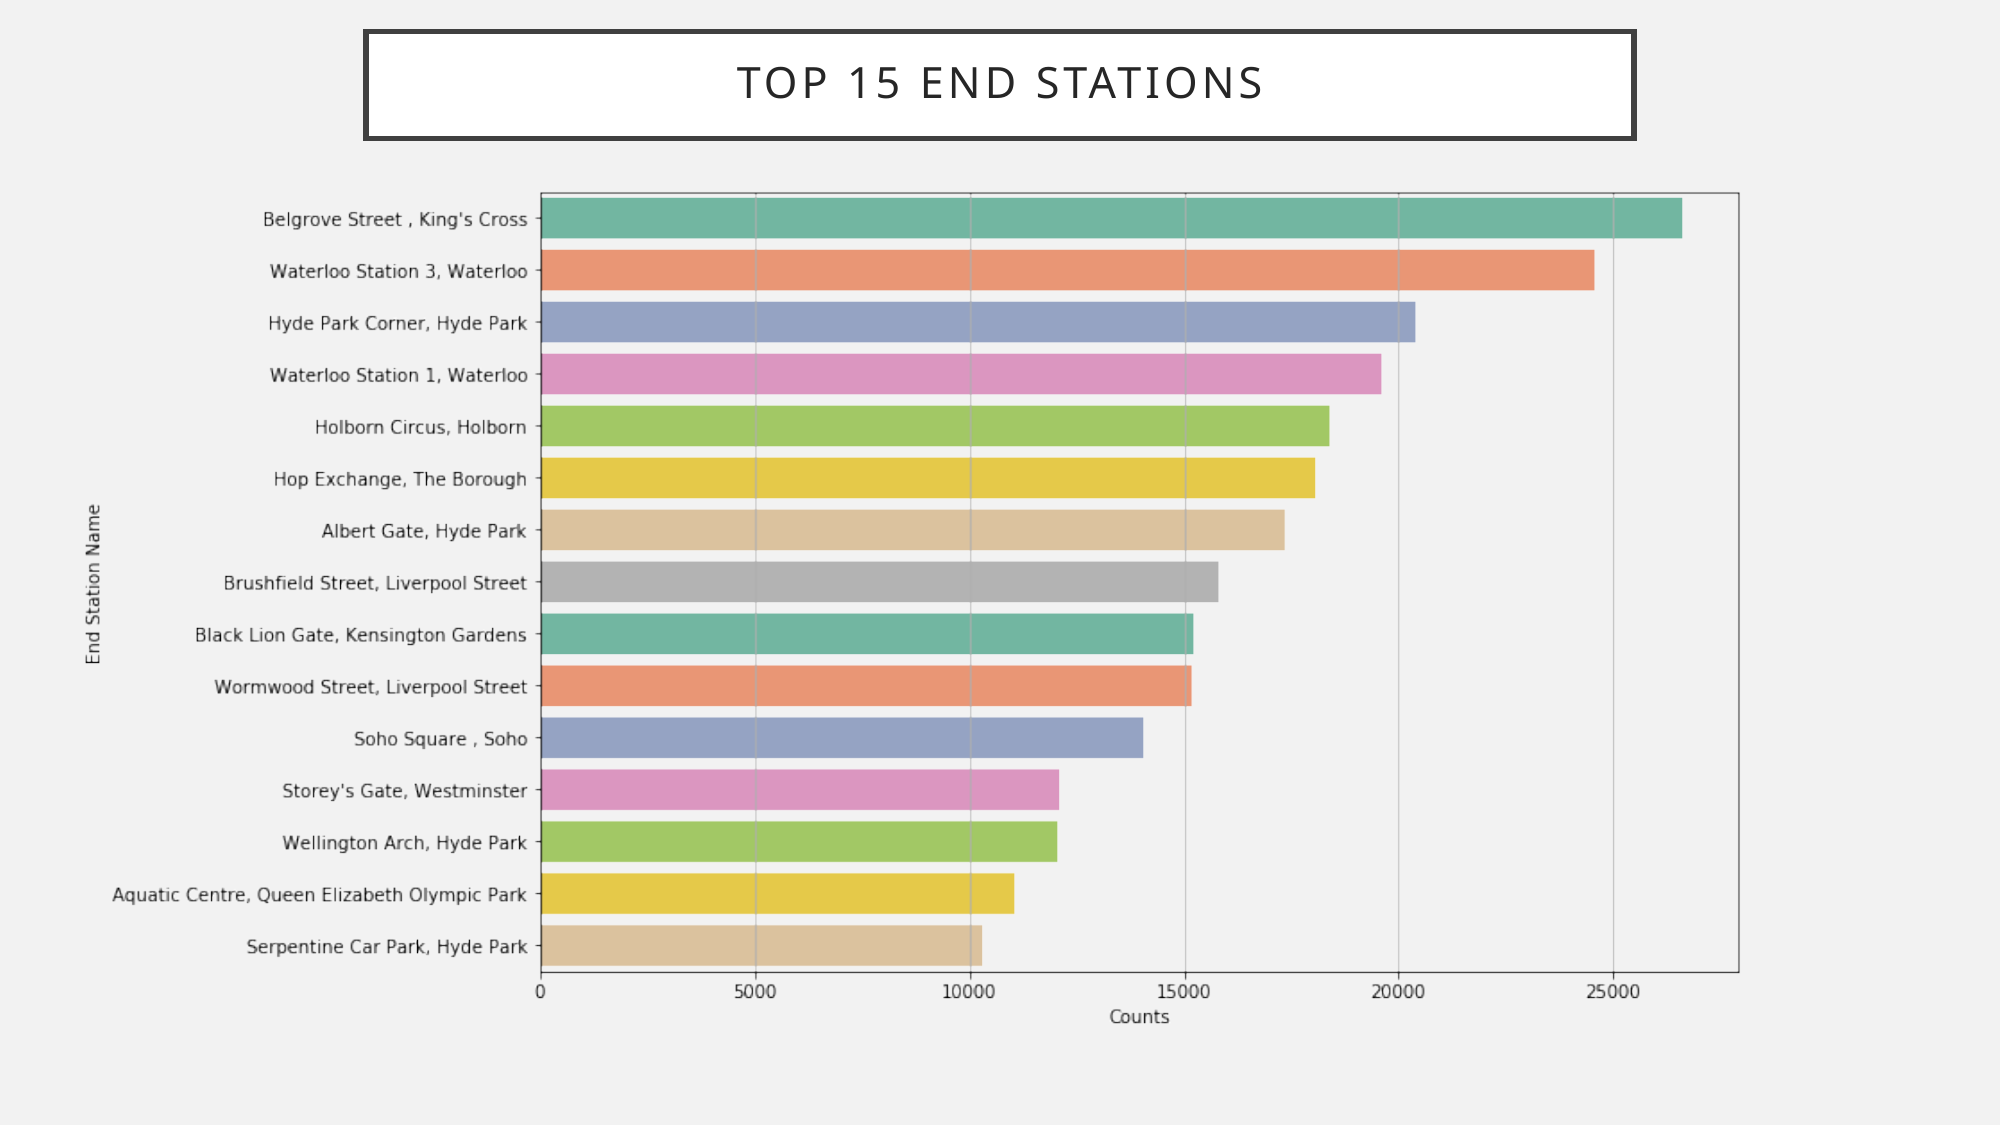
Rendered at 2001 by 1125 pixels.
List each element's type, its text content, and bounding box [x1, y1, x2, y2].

title Top 15 end statıons [363, 29, 1637, 141]
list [74, 180, 1751, 1040]
